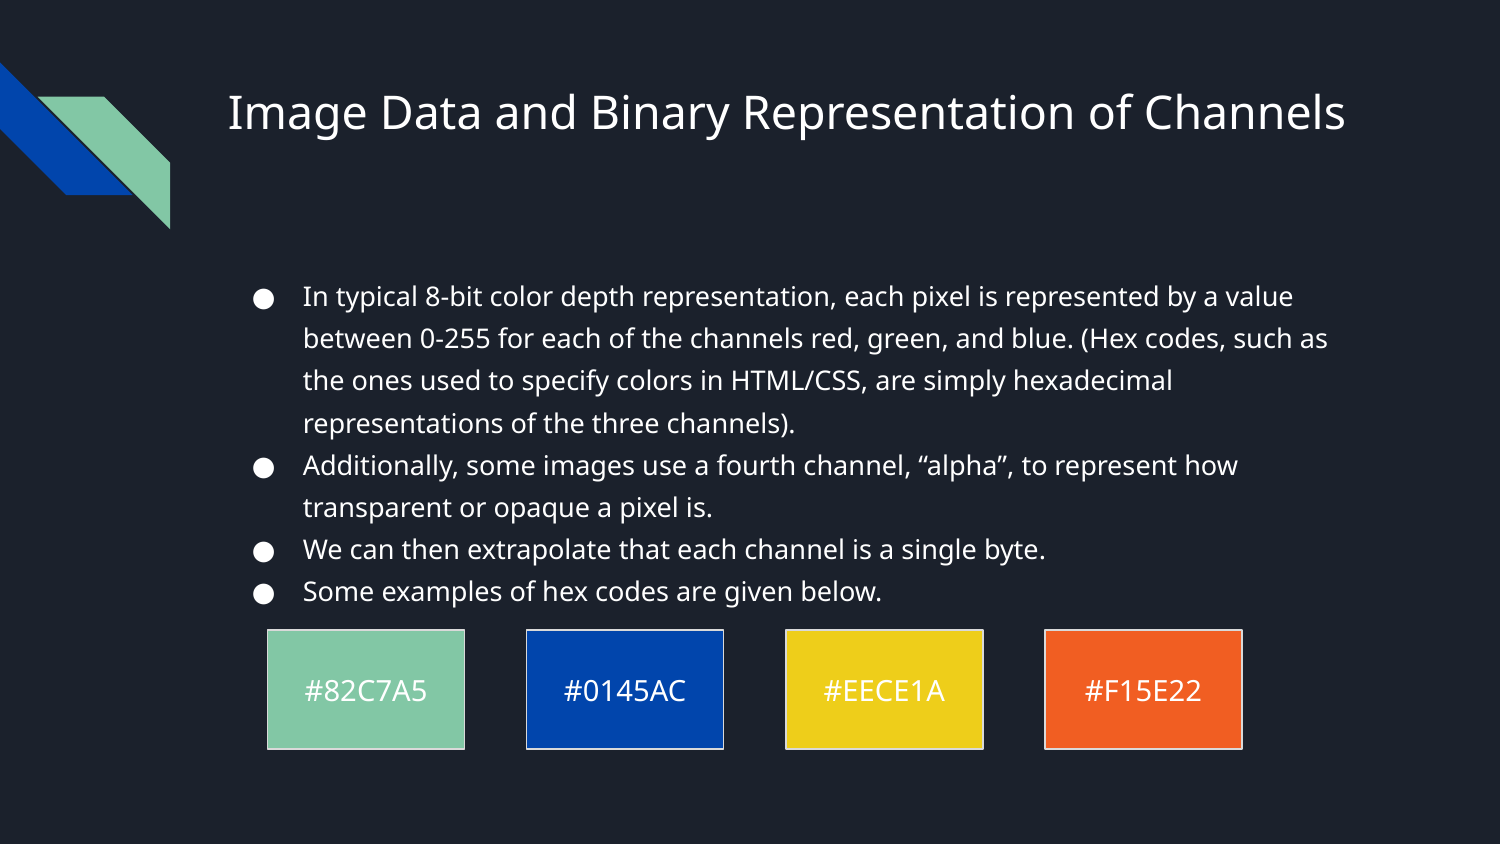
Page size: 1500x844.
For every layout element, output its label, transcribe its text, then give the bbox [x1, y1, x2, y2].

text_box #82C7A5 [267, 629, 465, 749]
text_box #F15E22 [1045, 629, 1243, 749]
title Image Data and Binary Representation of Channels [212, 64, 1368, 215]
text_box #EECE1A [785, 629, 983, 749]
text_box #0145AC [526, 629, 724, 749]
list In typical 8-bit color depth representation, each pixel is represented by a value between 0-255 for each of the channels red, green, and blue. (Hex codes, such as the ones used to specify colors in HTML/CSS, are simply hexadecimal representations of the three channels). Additionally, some images use a fourth channel, “alpha”, to represent how transparent or opaque a pixel is. We can then extrapolate that each channel is a single byte. Some examples of hex codes are given below. [212, 257, 1368, 735]
